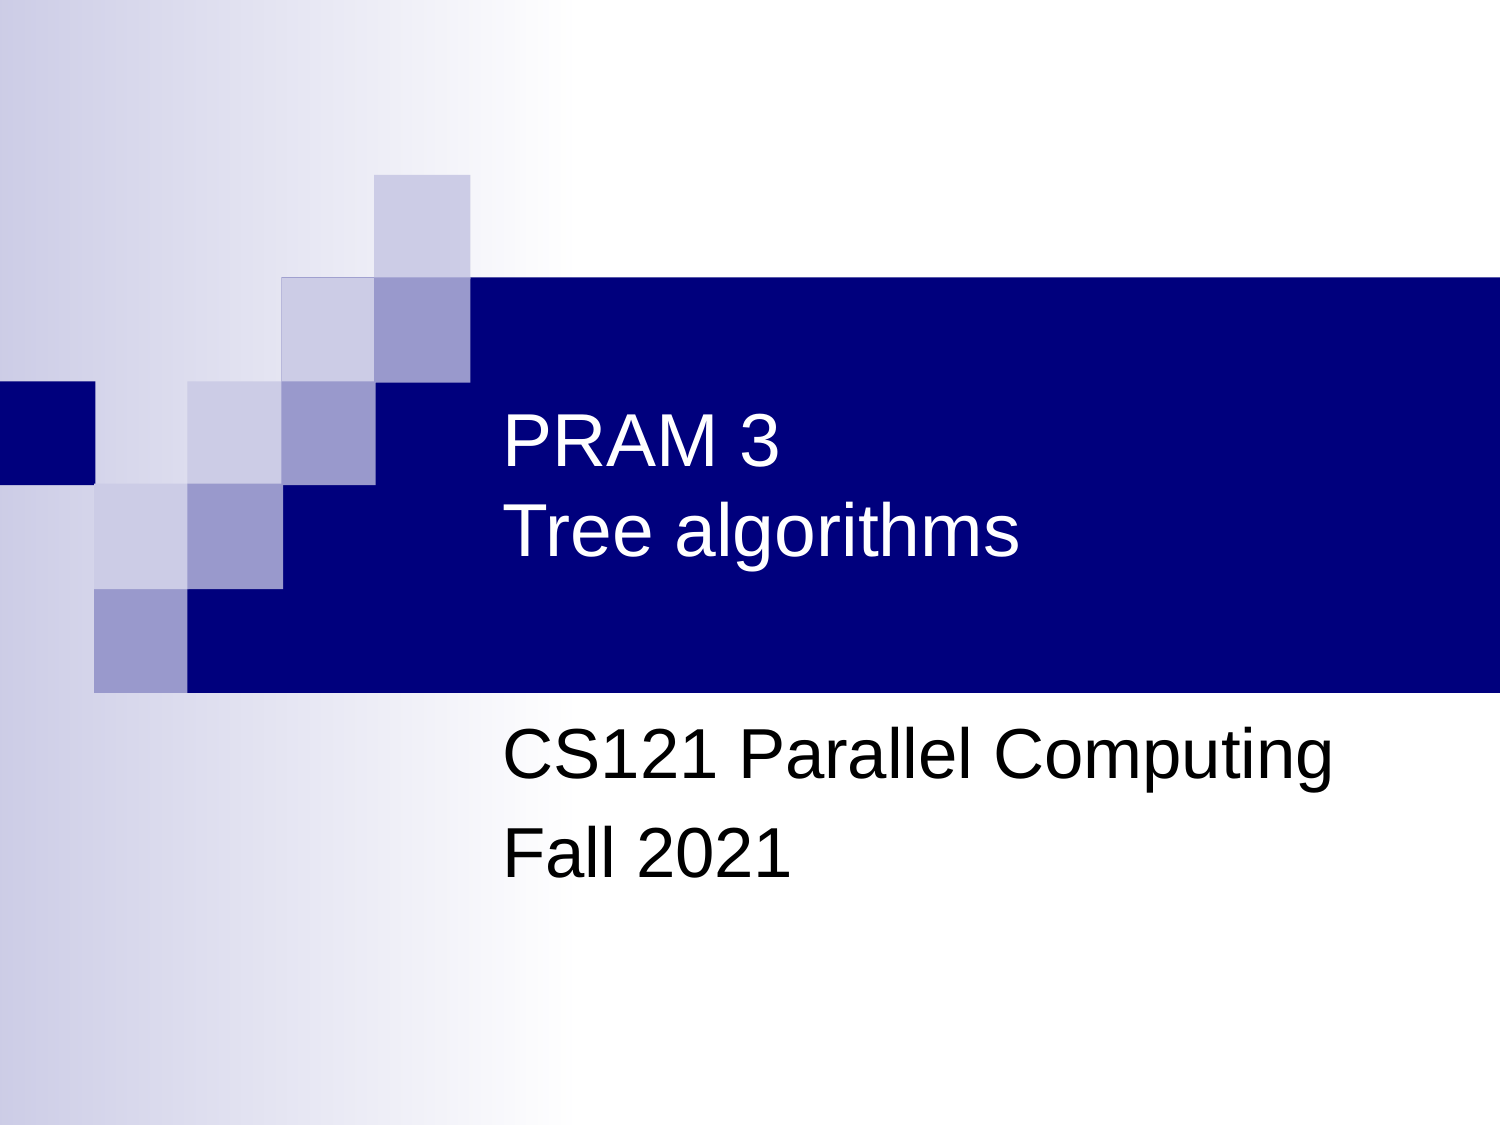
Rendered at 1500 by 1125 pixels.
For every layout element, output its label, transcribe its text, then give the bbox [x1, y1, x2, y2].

subtitle CS121 Parallel Computing Fall 2021 [487, 699, 1475, 988]
title PRAM 3 Tree algorithms [487, 299, 1475, 663]
